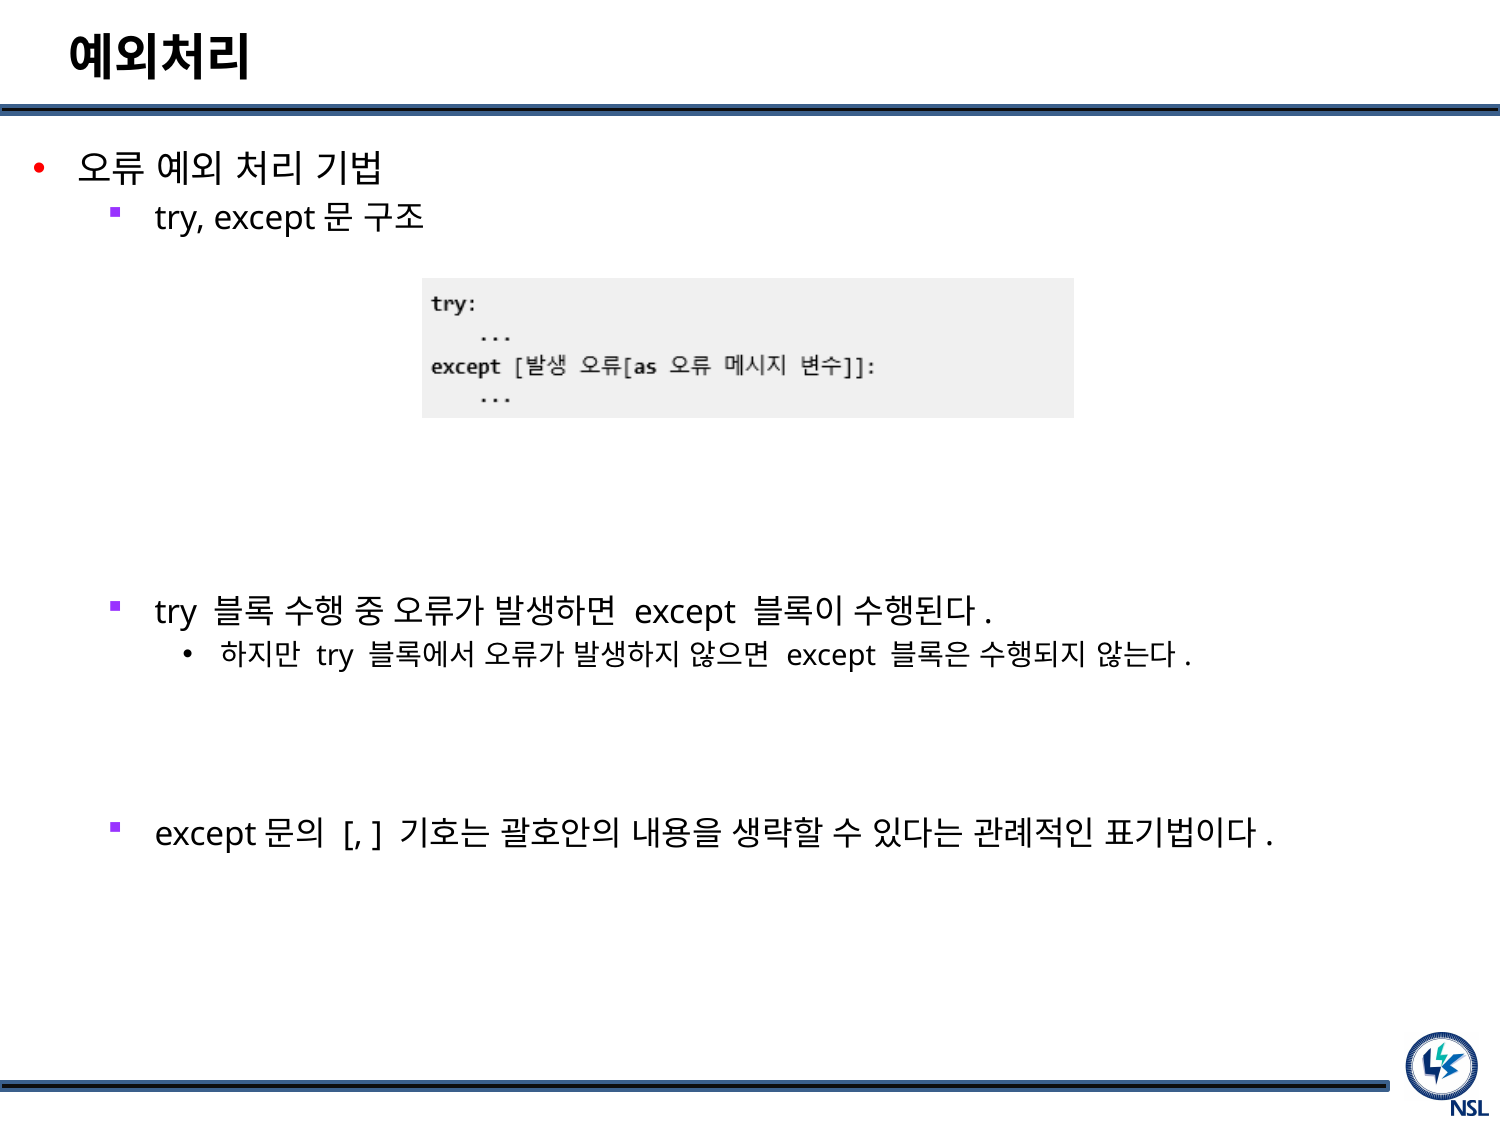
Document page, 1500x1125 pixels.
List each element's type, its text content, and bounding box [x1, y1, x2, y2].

picture [1404, 1067, 1489, 1116]
list 오류 예외 처리 기법 try, except문 구조 try 블록 수행 중 오류가 발생하면 except 블록이 수행된다. 하지만 try 블록에서 오류가 발생하지 않으면 except 블록은 수행되지 않는다. except문의 [, ] 기호는 괄호안의 내용을 생략할 수 있다는 관례적인 표기법이다. [17, 137, 1479, 1067]
picture [422, 278, 1075, 419]
title 예외처리 [53, 7, 1489, 103]
